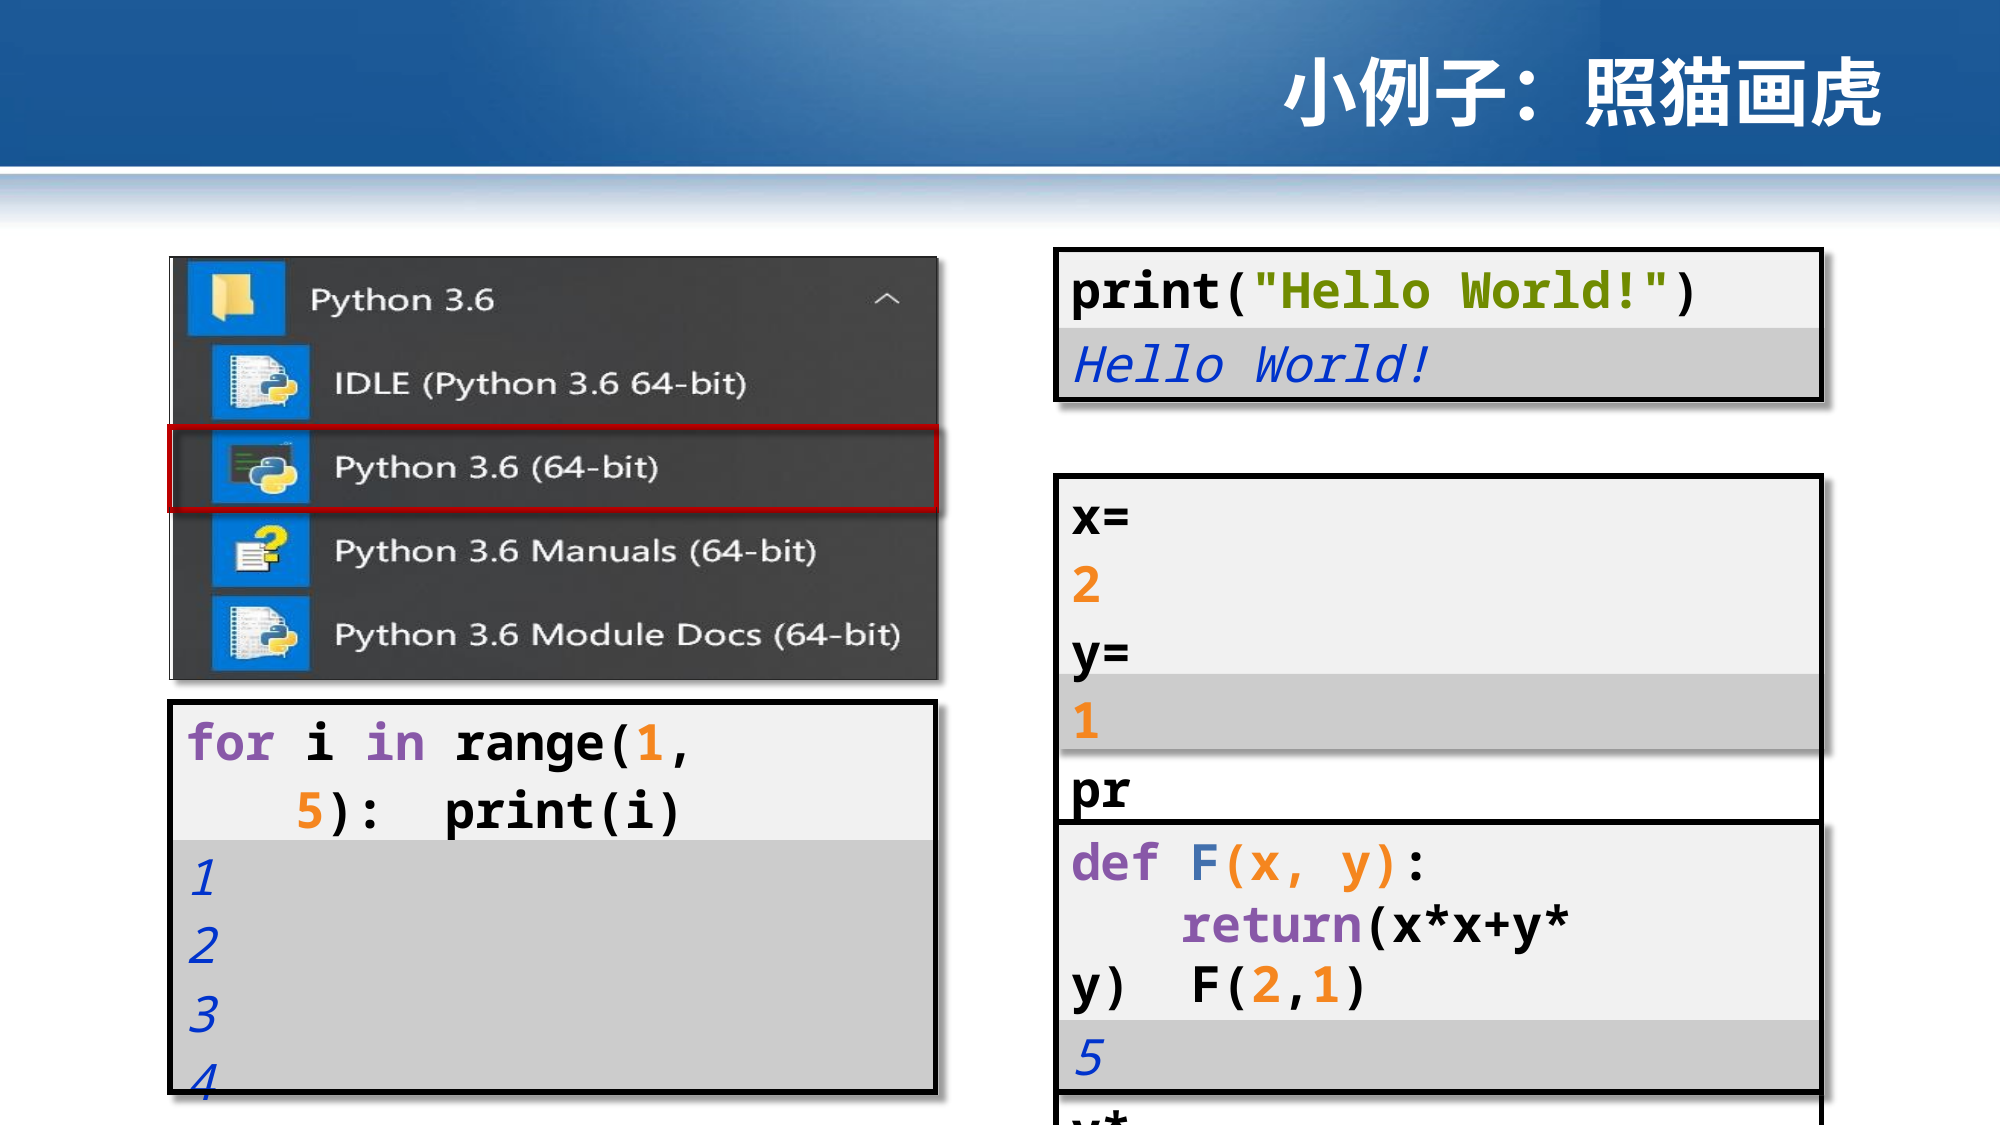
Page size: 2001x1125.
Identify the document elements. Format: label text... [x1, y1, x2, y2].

table_header x=2 y=1 print(x*x+y*y) [1059, 479, 1819, 817]
table_header def F(x, y): return(x*x+y*y) F(2,1) [1059, 825, 1819, 1017]
table_header for i in range(1, 5): print(i) [173, 705, 933, 837]
picture [0, 0, 2000, 1125]
table_header print("Hello World!") [1059, 252, 1819, 325]
title 小例子：照猫画虎 [1280, 42, 1888, 233]
text_box [1051, 245, 1844, 422]
table_cell 5 [1059, 1017, 1819, 1089]
table_header x=2 y=1 print(x*x+y*y) [1059, 1114, 1819, 1125]
table_header [170, 258, 936, 420]
text_box [1051, 817, 1844, 1114]
text_box [1051, 471, 1844, 768]
table_cell Hello World! [1059, 325, 1819, 397]
text_box [167, 527, 953, 694]
table_cell 1 2 3 4 [173, 837, 933, 1089]
text_box [165, 697, 958, 1114]
table_cell [170, 527, 936, 679]
text_box [165, 420, 955, 527]
text_box [167, 252, 953, 420]
